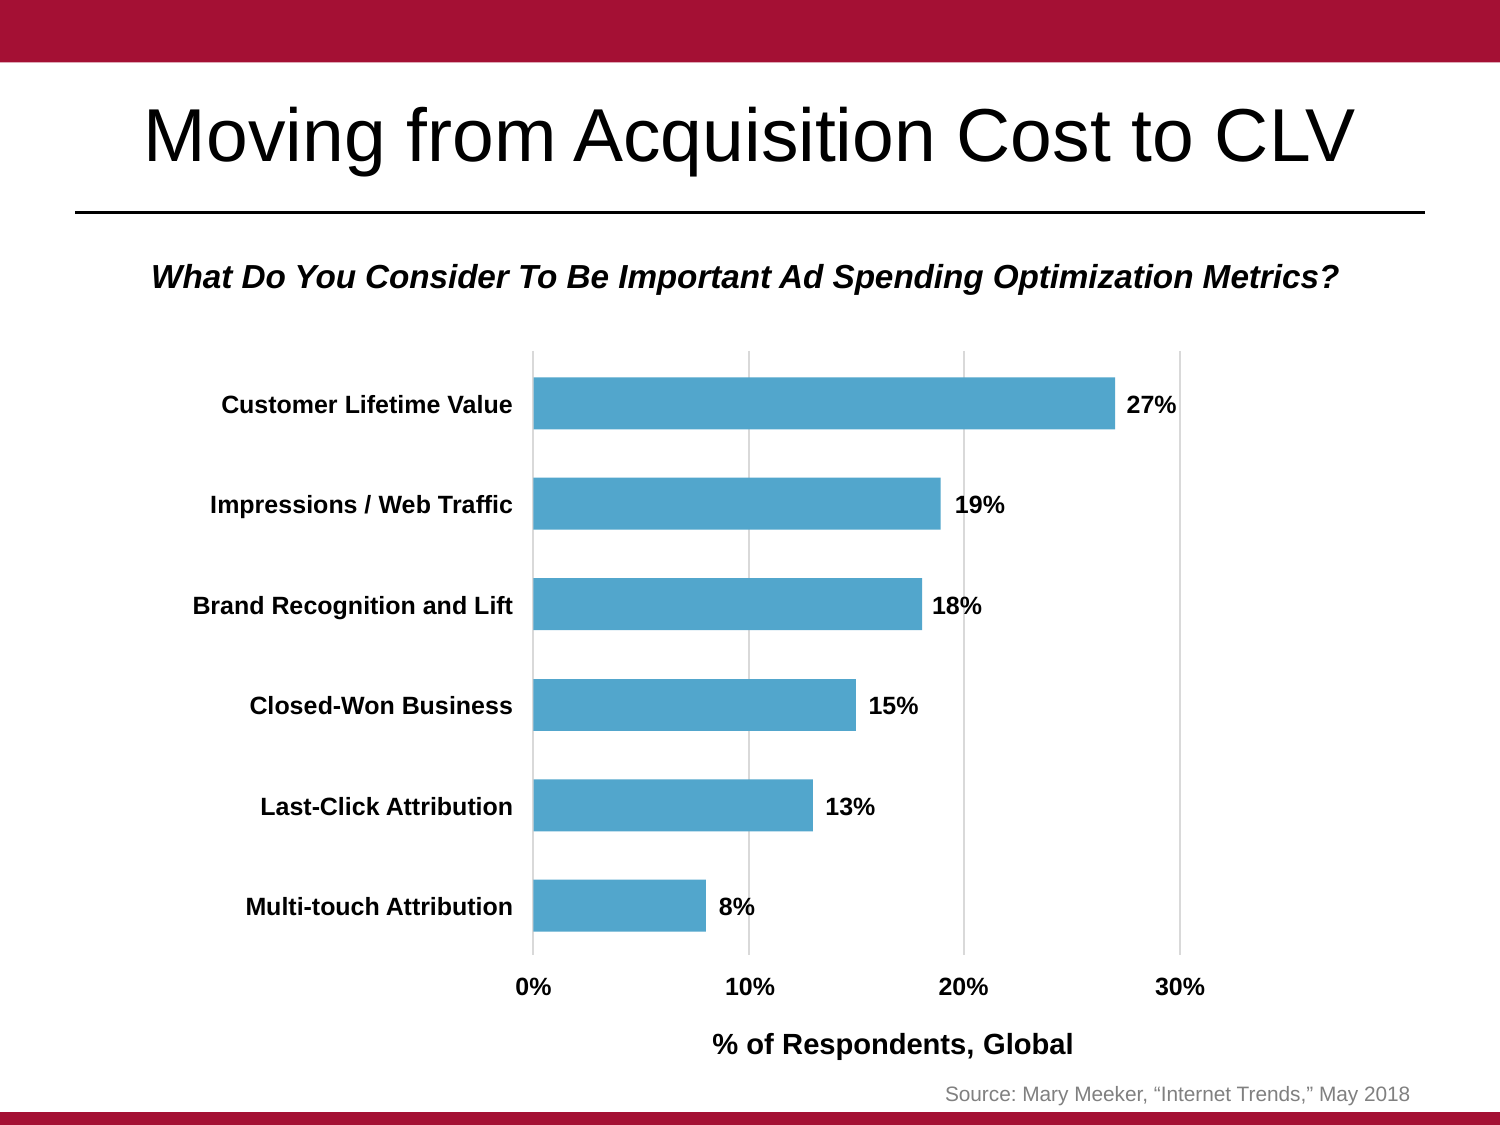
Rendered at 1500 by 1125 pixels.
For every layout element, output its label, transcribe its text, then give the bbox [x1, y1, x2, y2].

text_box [151, 255, 1355, 1063]
title Moving from Acquisition Cost to CLV [75, 37, 1425, 225]
text_box Source: Mary Meeker, “Internet Trends,” May 2018 [74, 1067, 1425, 1113]
